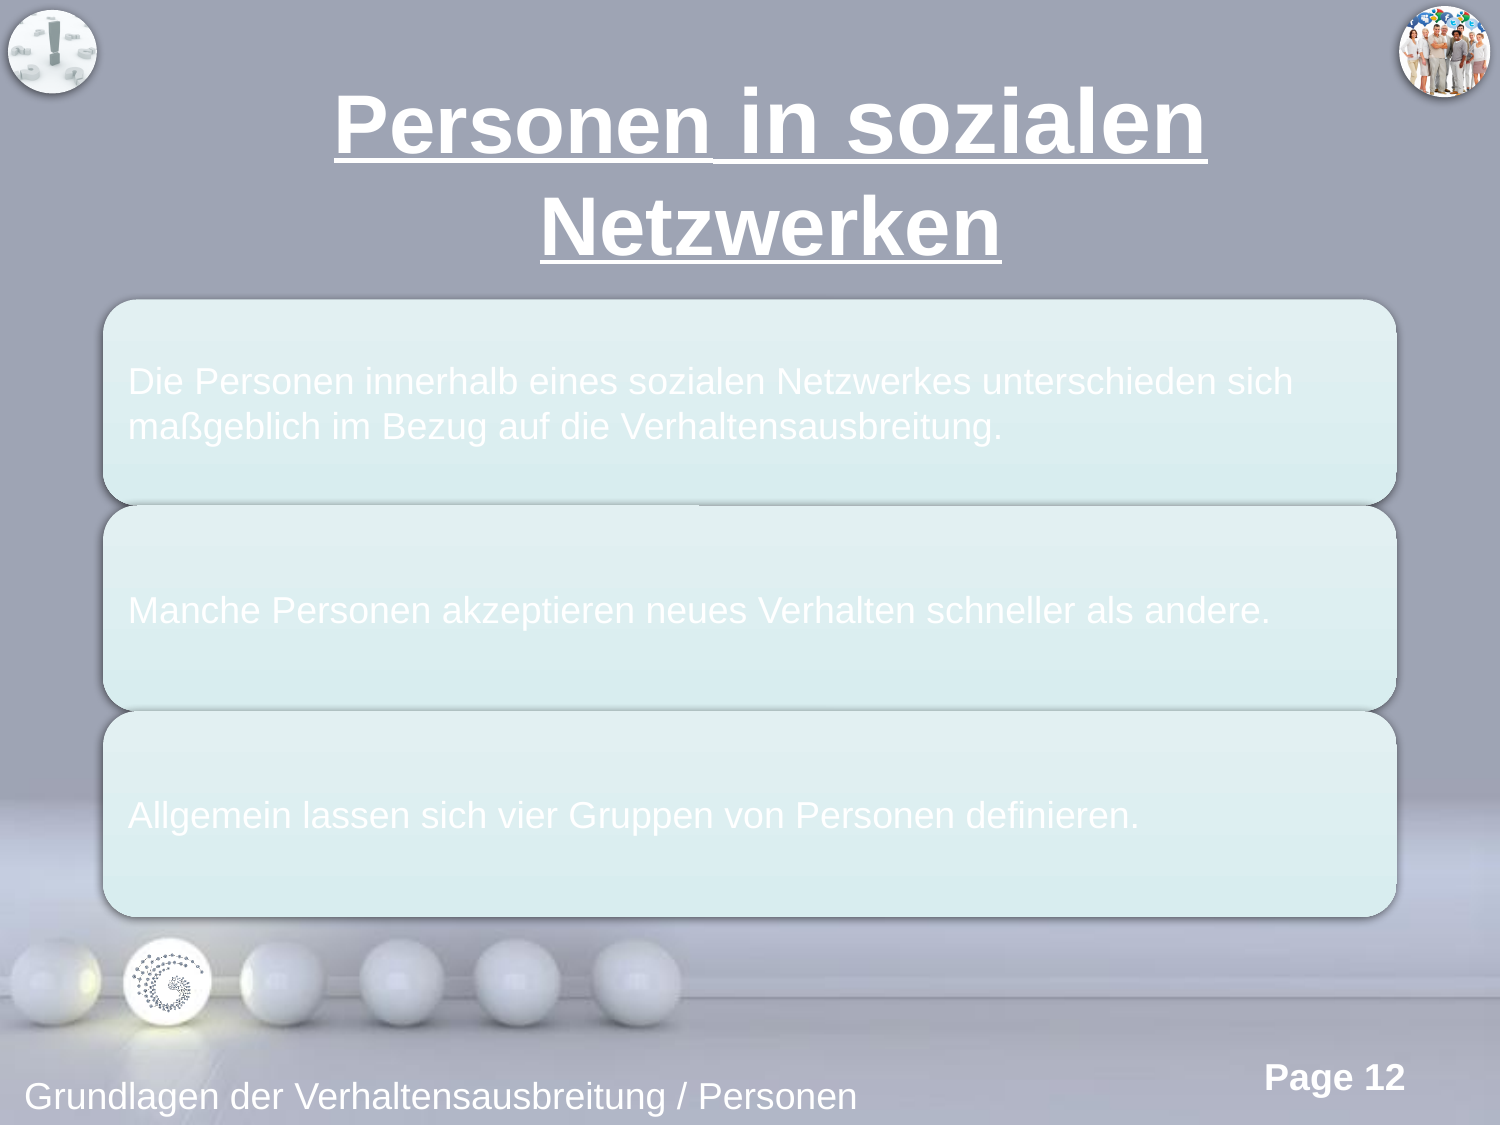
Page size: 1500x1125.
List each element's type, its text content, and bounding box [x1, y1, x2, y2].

text_box Grundlagen der Verhaltensausbreitung / Personen [9, 1064, 873, 1125]
picture [0, 0, 1500, 1125]
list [103, 299, 1397, 917]
text_box Personen in sozialen Netzwerken [123, 54, 1418, 273]
text_box [1399, 6, 1491, 98]
text_box [7, 9, 97, 94]
